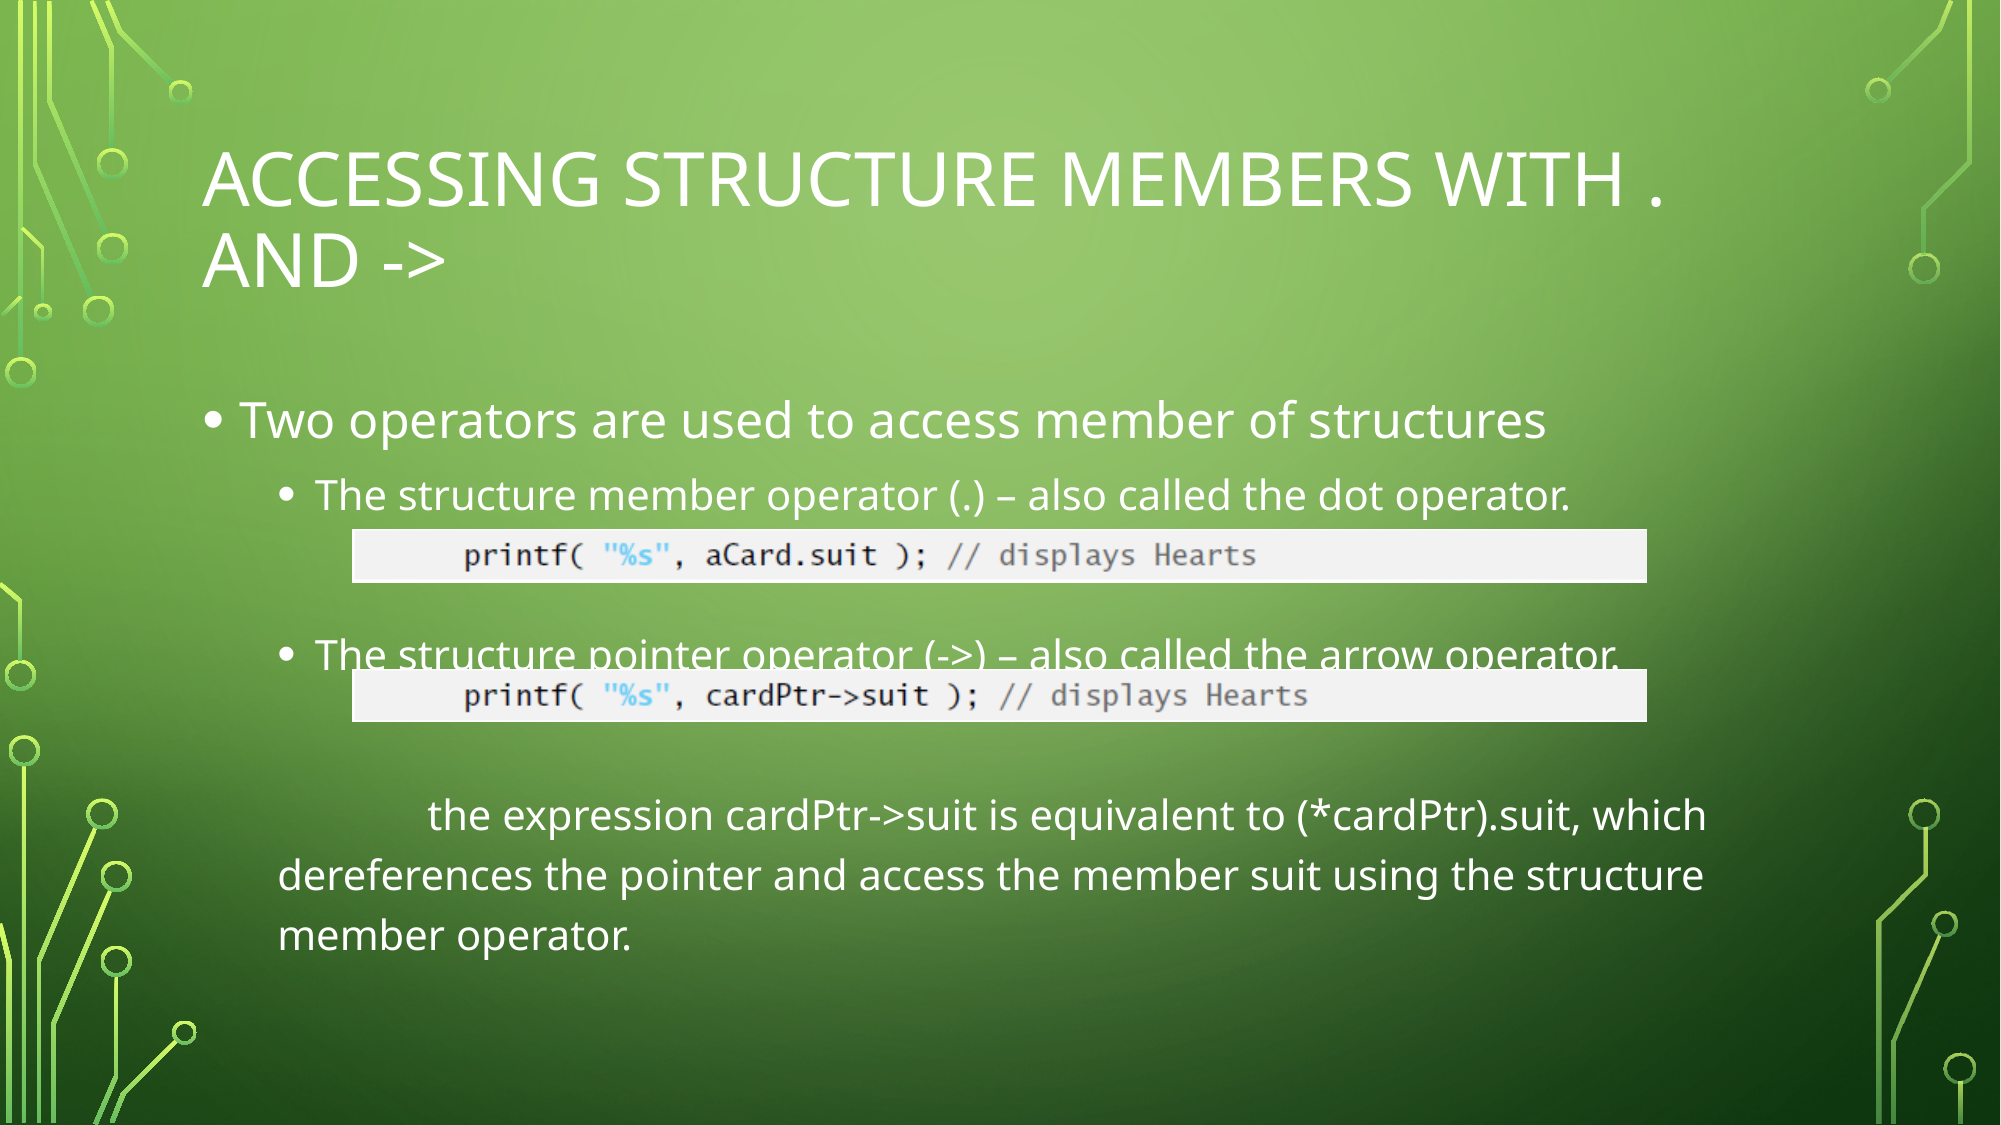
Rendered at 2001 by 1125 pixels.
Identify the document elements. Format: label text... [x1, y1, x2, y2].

list Two operators are used to access member of structures The structure member operator (.) – also called the dot operator. The structure pointer operator (->) – also called the arrow operator. the expression cardPtr->suit is equivalent to (*cardPtr).suit, which dereferences the pointer and access the member suit using the structure member operator. [187, 369, 1813, 950]
title Accessing structure members with . And -> [187, 101, 1813, 344]
picture [352, 669, 1647, 722]
picture [352, 529, 1647, 583]
